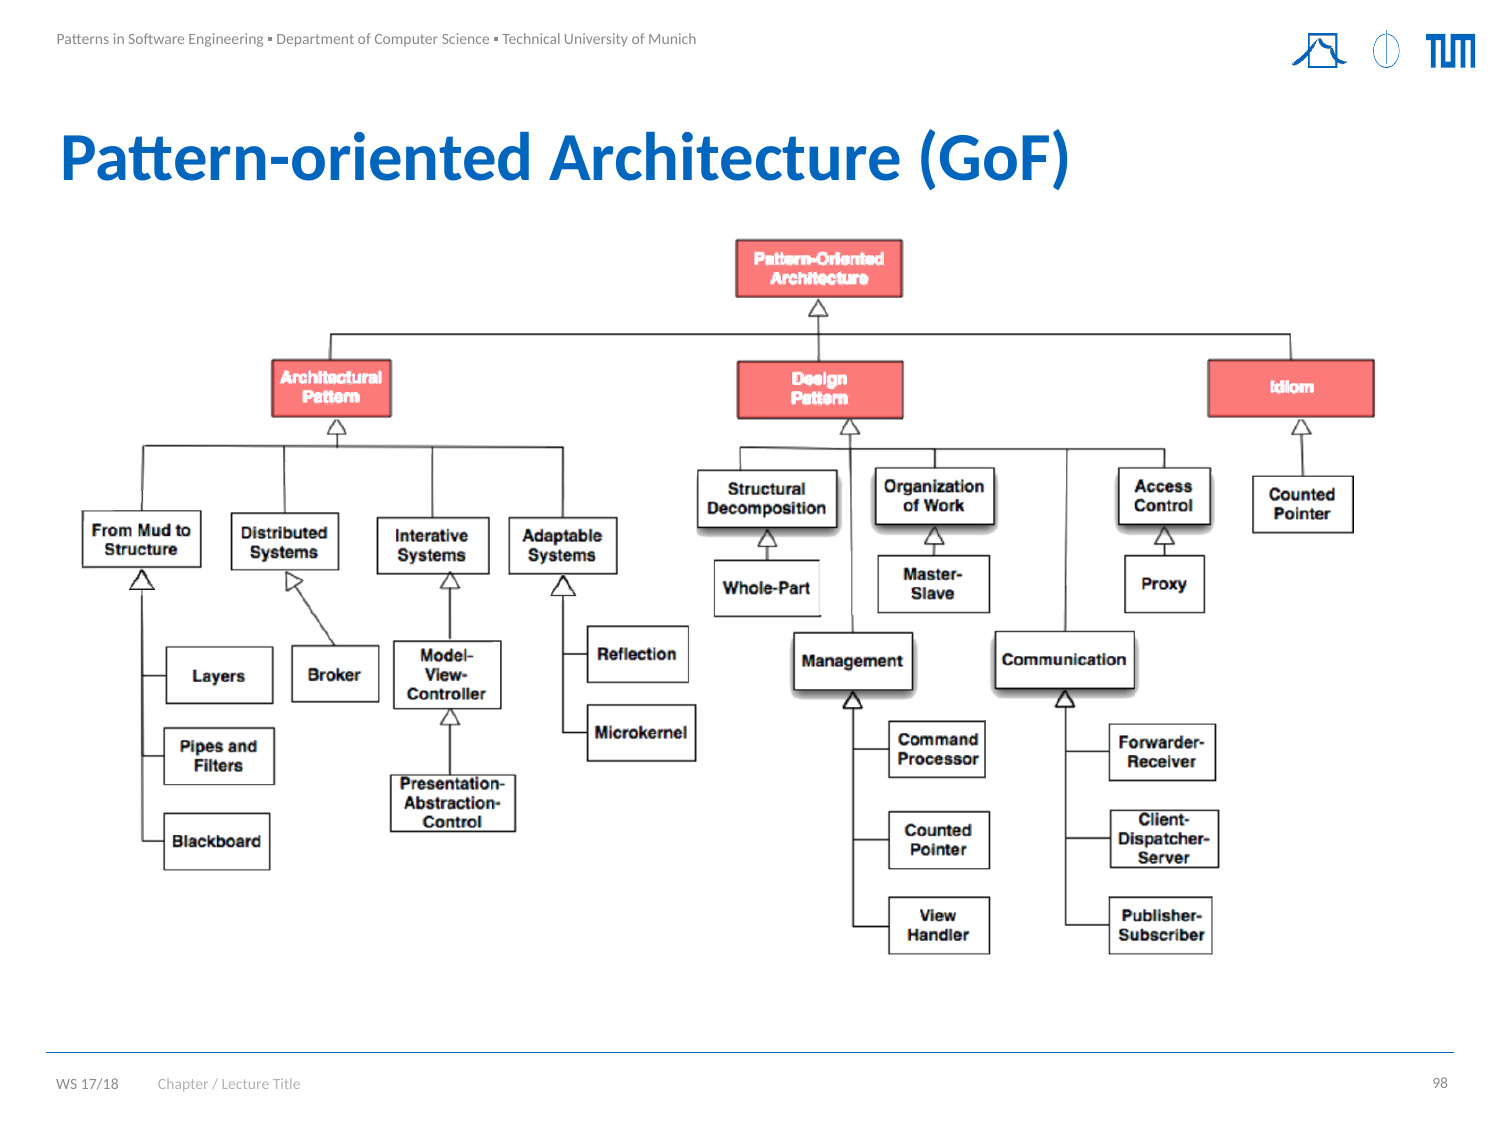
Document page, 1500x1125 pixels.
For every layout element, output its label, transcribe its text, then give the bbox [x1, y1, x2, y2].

footer Chapter / Lecture Title [142, 1065, 1112, 1101]
title Pattern-oriented Architecture (GoF) [45, 102, 1455, 214]
picture [1292, 33, 1347, 68]
slide_number WS 17/18 [45, 1065, 130, 1101]
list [45, 238, 1375, 956]
slide_number 98 [1387, 1065, 1455, 1101]
